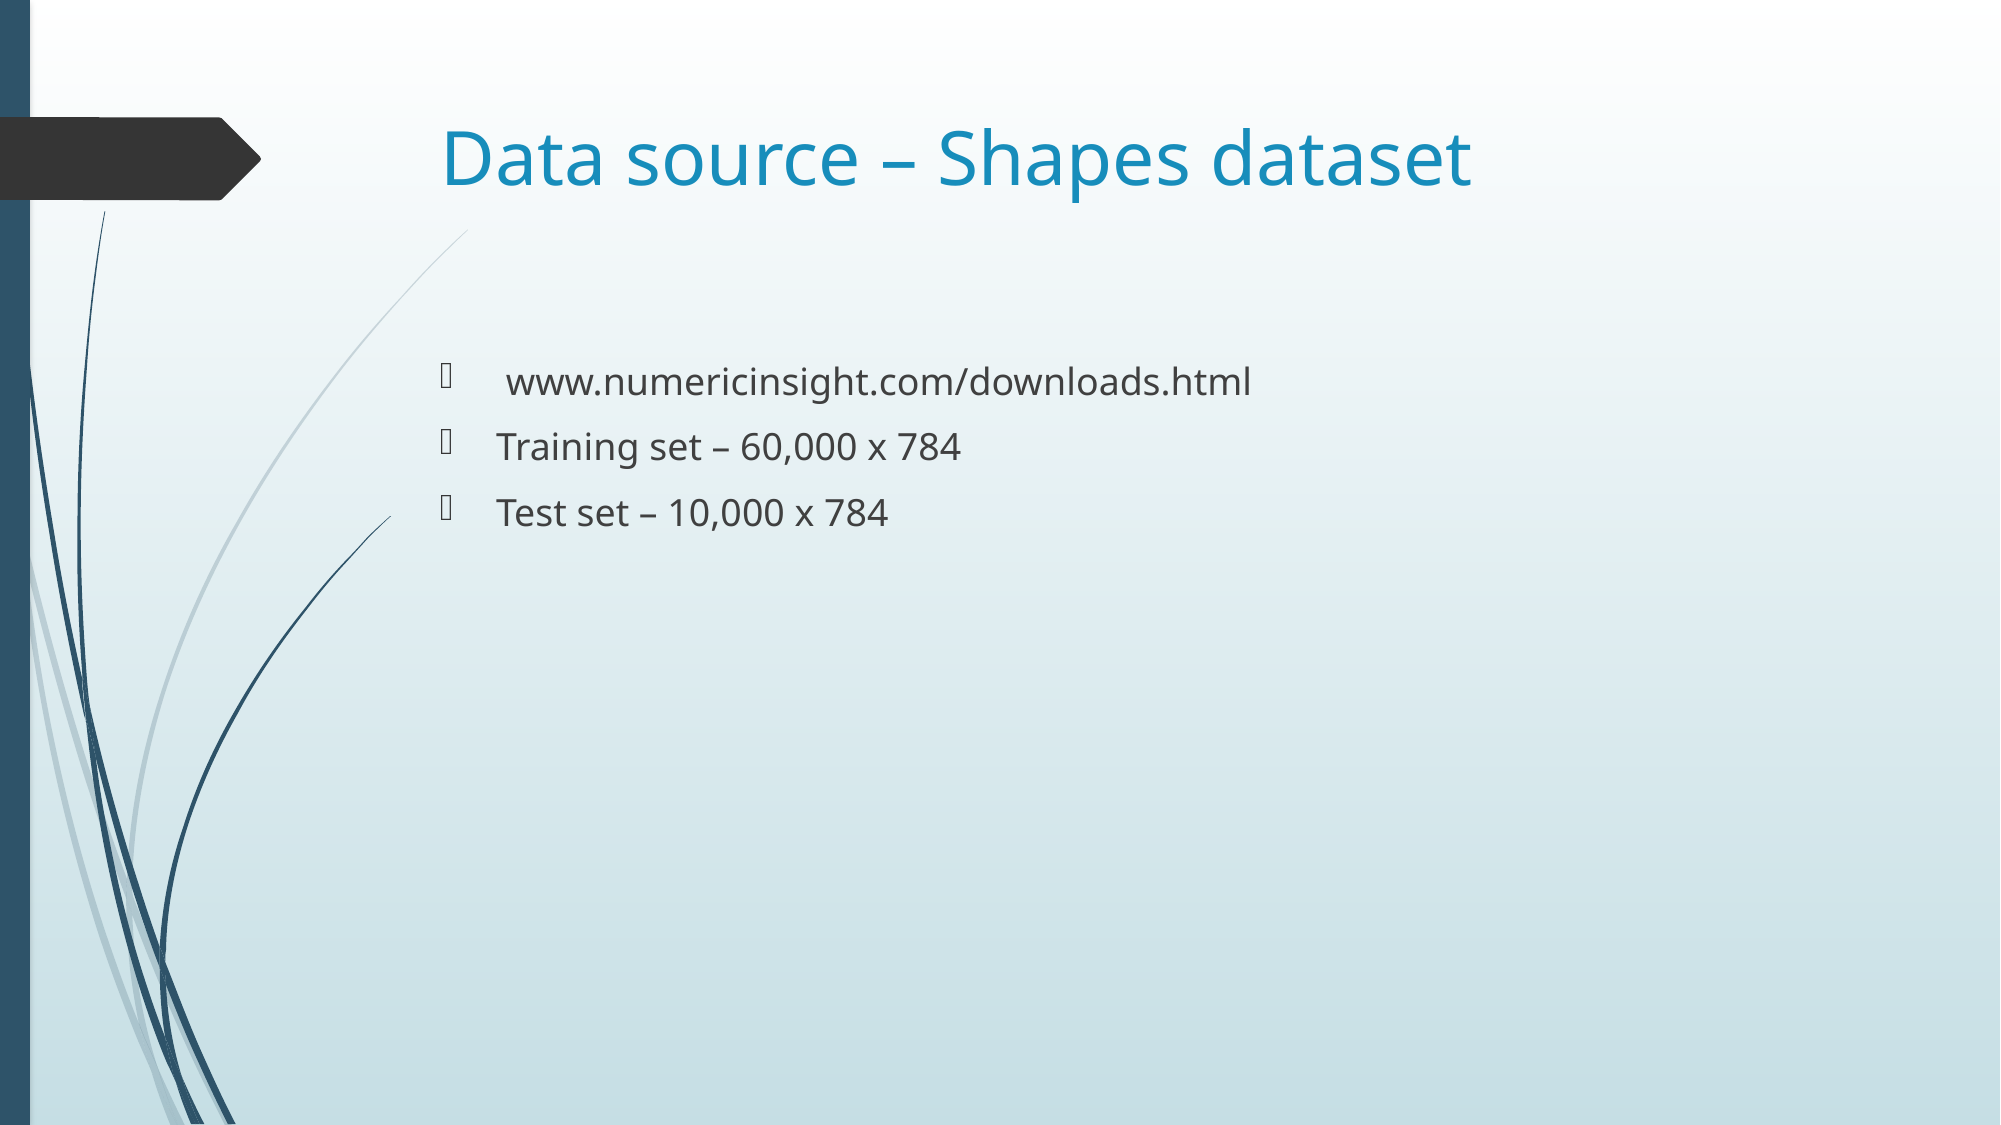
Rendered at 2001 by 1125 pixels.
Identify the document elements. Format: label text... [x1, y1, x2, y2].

title Data source – Shapes dataset [425, 102, 1888, 313]
list www.numericinsight.com/downloads.html Training set – 60,000 x 784 Test set – 10,000 x 784 [424, 350, 1888, 970]
